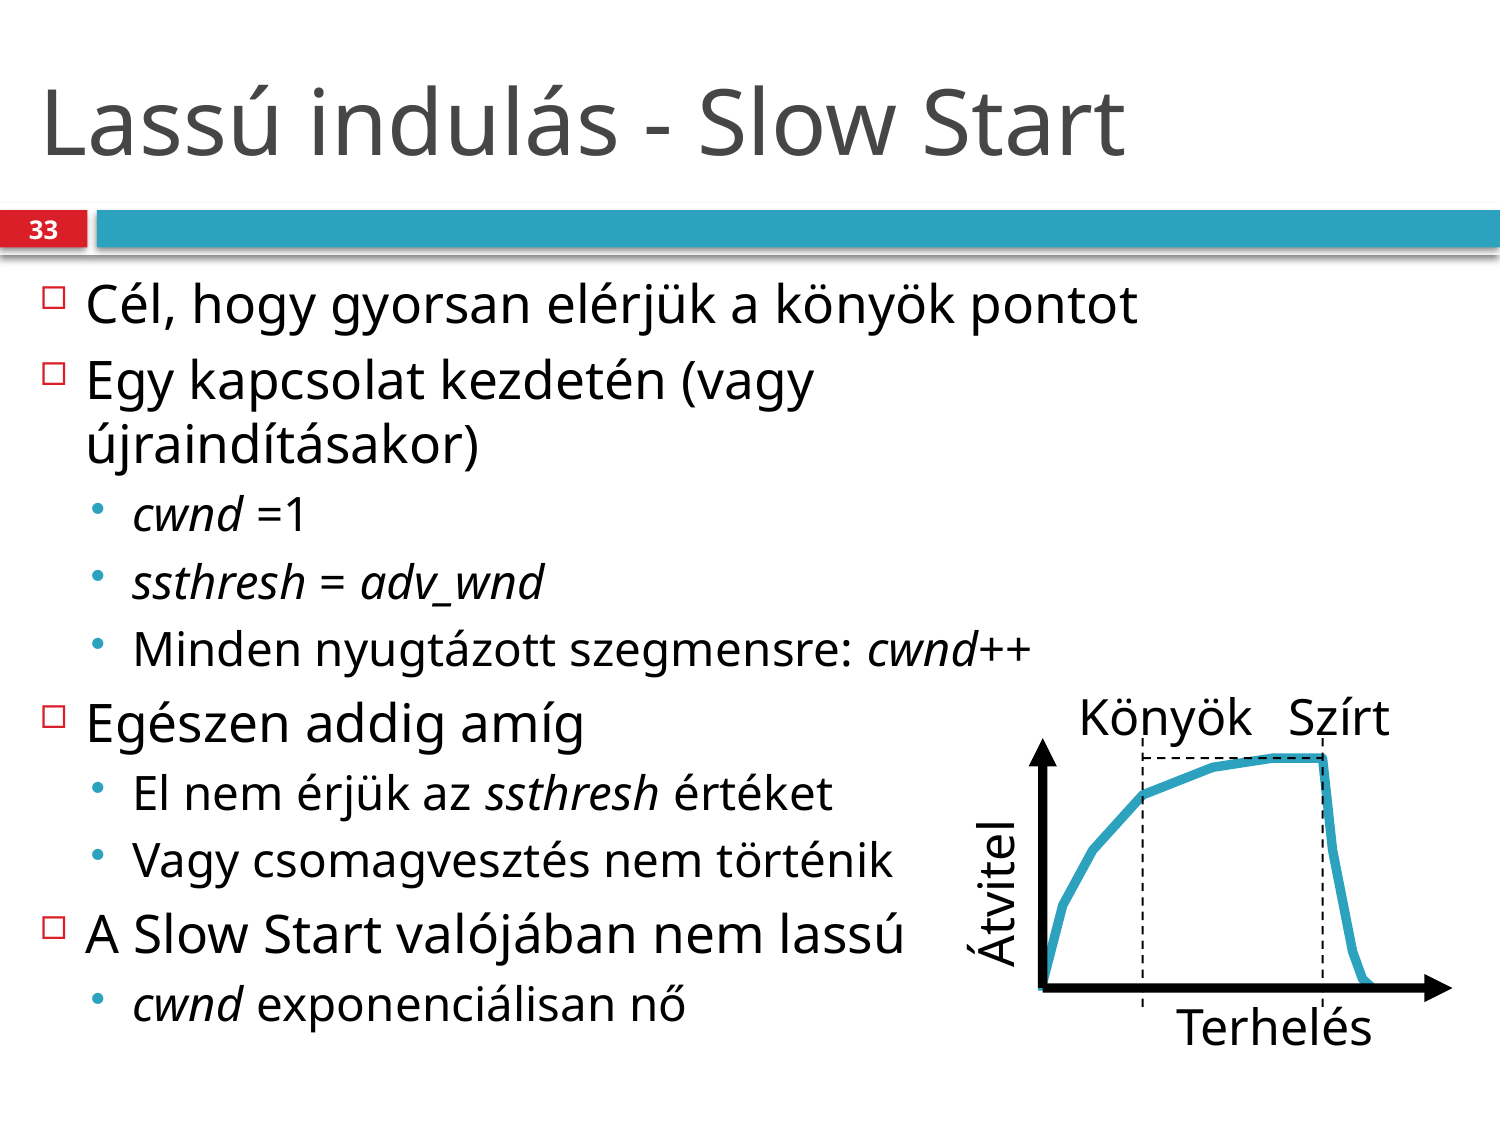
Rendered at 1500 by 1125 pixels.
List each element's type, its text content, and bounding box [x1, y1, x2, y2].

list Cél, hogy gyorsan elérjük a könyök pontot Egy kapcsolat kezdetén (vagy újraindításakor) cwnd =1 ssthresh = adv_wnd Minden nyugtázott szegmensre: cwnd++ Egészen addig amíg El nem érjük az ssthresh értéket Vagy csomagvesztés nem történik A Slow Start valójában nem lassú cwnd exponenciálisan nő [24, 262, 1155, 1100]
title Lassú indulás - Slow Start [24, 37, 1475, 200]
slide_number 33 [0, 206, 88, 257]
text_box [956, 677, 1453, 1064]
